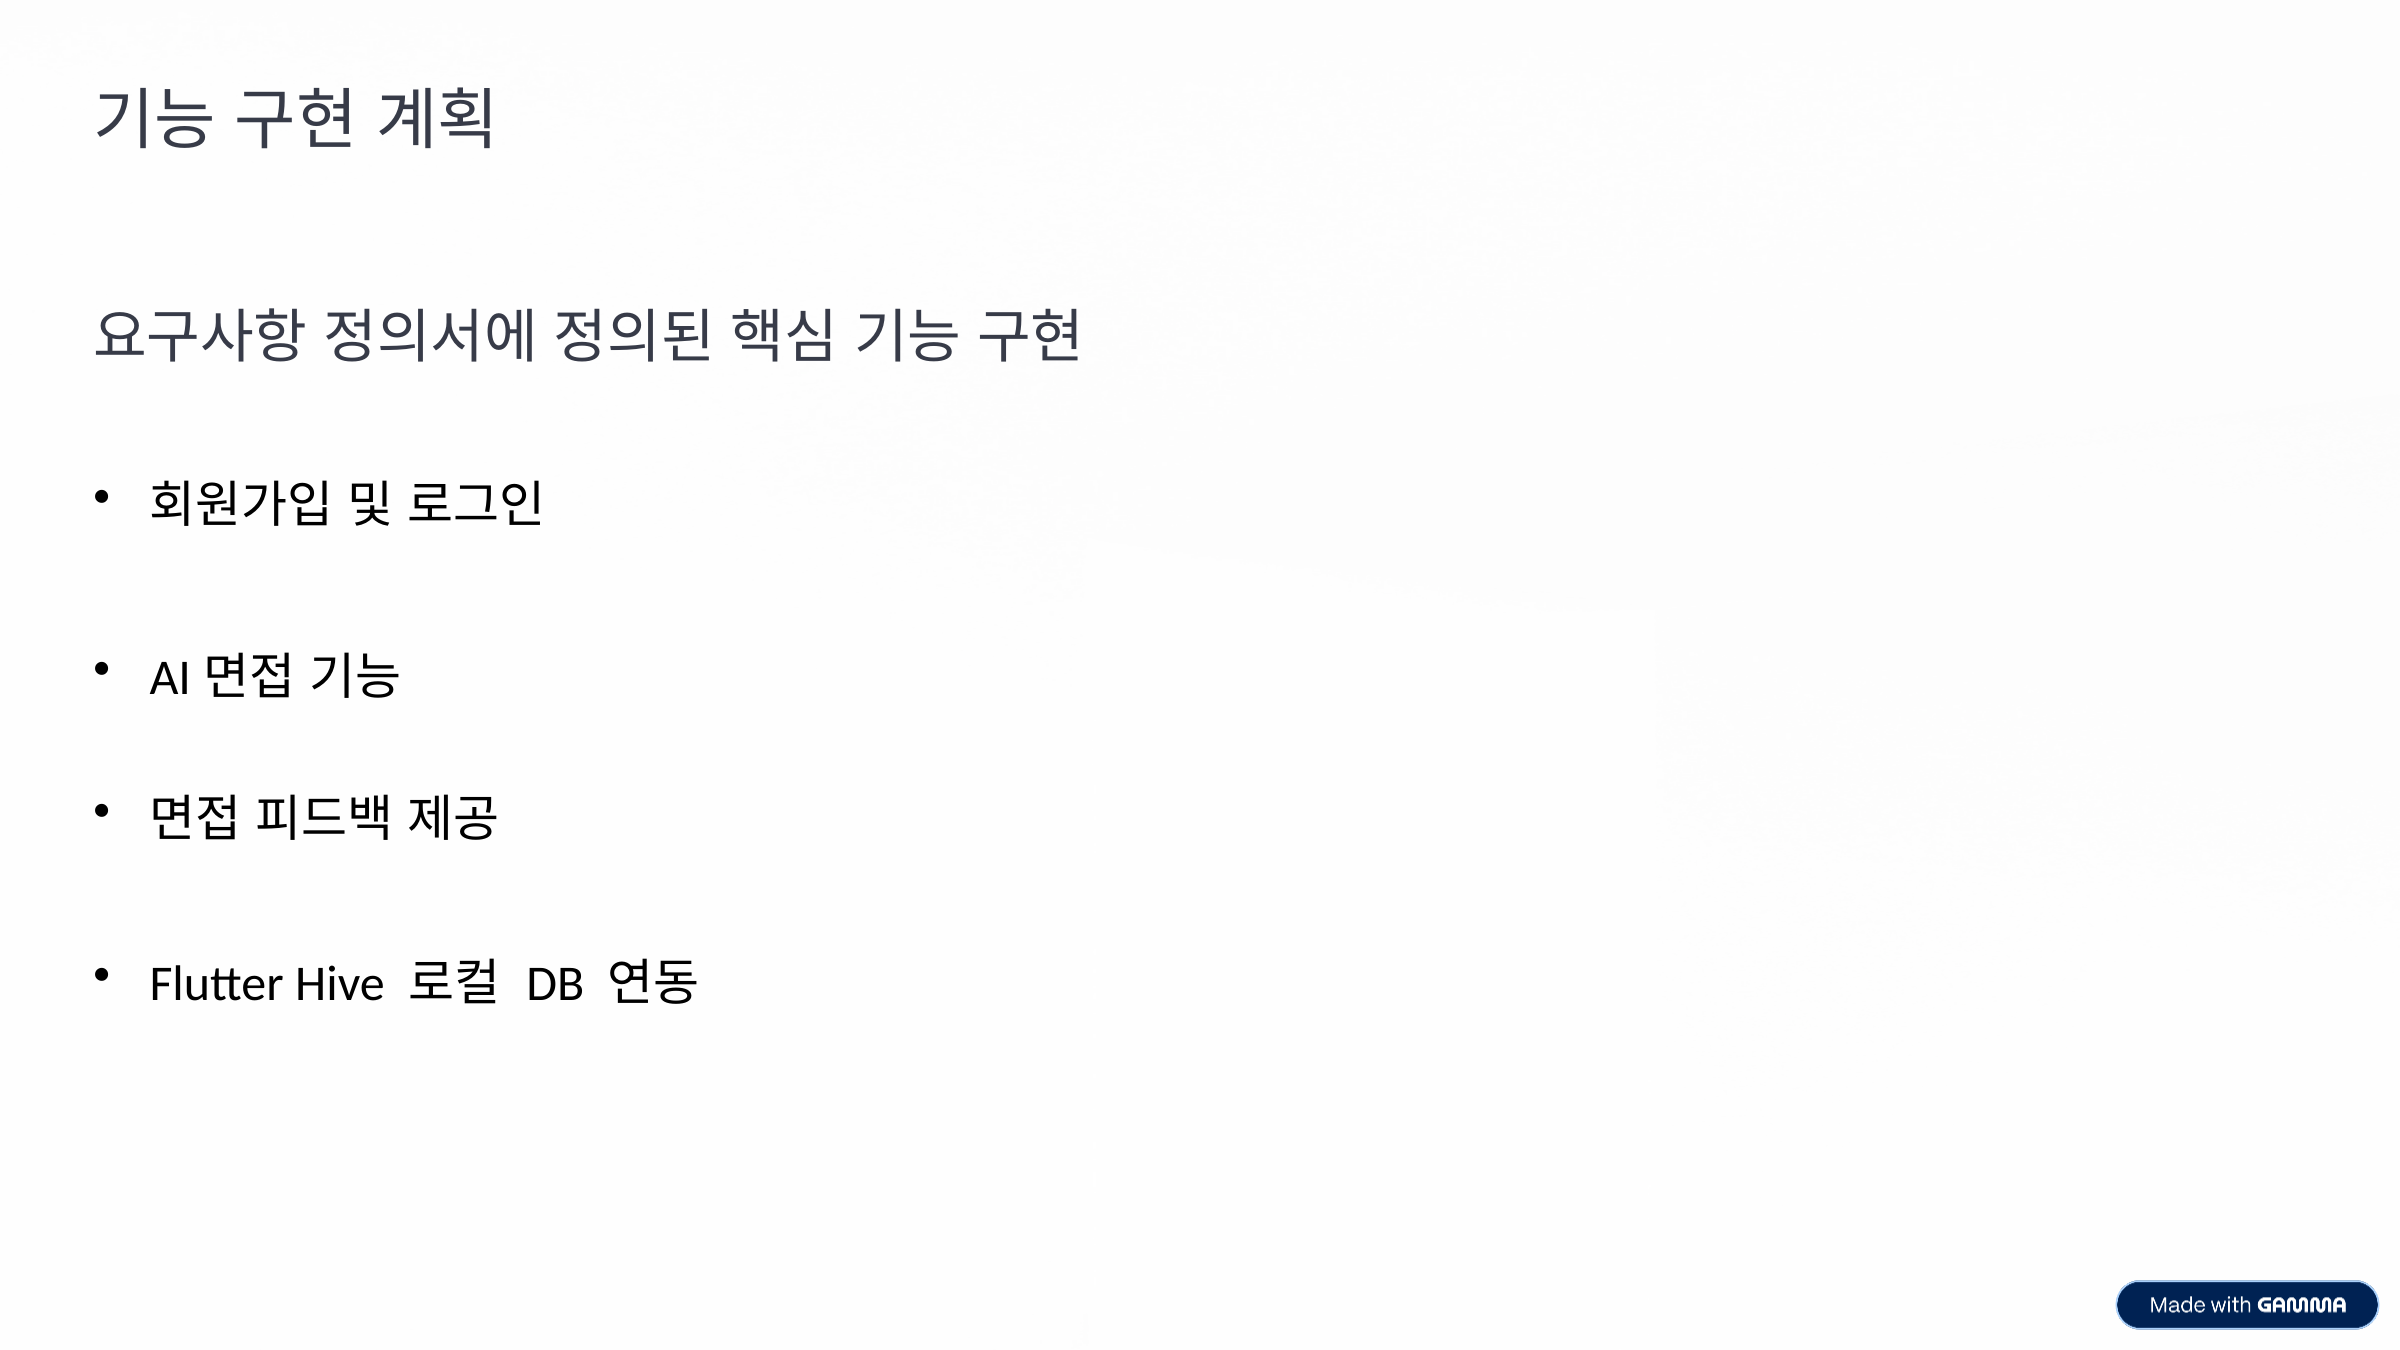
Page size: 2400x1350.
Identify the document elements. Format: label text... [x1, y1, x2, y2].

text_box 기능 구현 계획 [93, 73, 883, 157]
text_box AI면접 기능 [93, 645, 618, 705]
picture [2106, 1271, 2389, 1339]
text_box 면접 피드백 제공 [93, 787, 618, 847]
text_box 요구사항 정의서에 정의된 핵심 기능 구현 [93, 285, 883, 370]
text_box 회원가입 및 로그인 [93, 473, 618, 533]
text_box Flutter Hive 로컬 DB 연동 [93, 950, 618, 1011]
